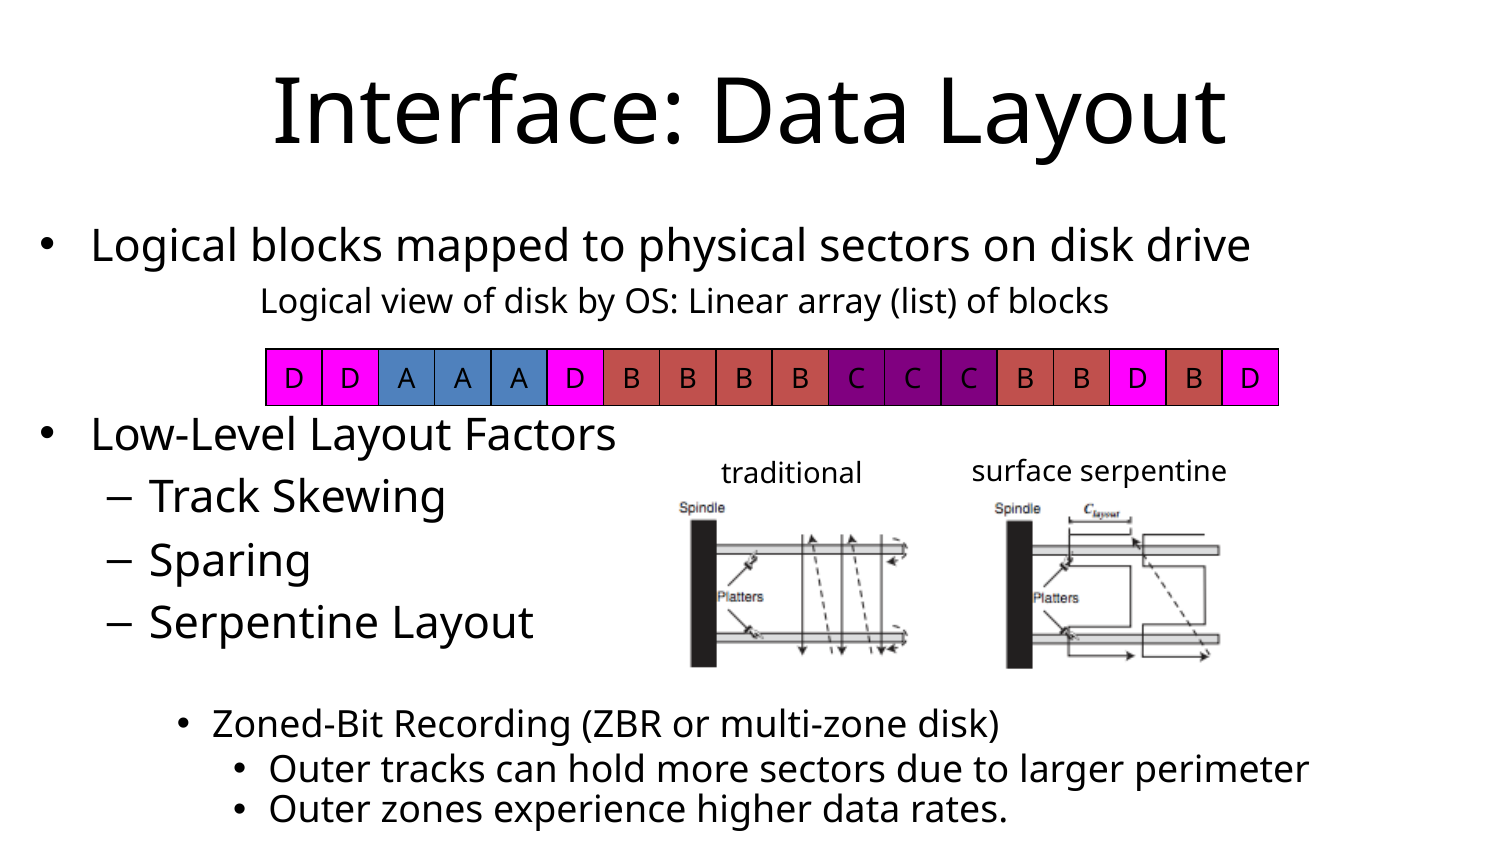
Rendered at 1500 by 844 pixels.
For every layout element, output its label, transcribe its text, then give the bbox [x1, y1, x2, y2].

text_box Zoned-Bit Recording (ZBR or multi-zone disk) Outer tracks can hold more sectors due to larger perimeter Outer zones experience higher data rates. [105, 692, 1326, 838]
text_box surface serpentine [956, 445, 1243, 495]
picture [974, 487, 1245, 681]
title Interface: Data Layout [75, 36, 1425, 177]
list Logical blocks mapped to physical sectors on disk drive Low-Level Layout Factors Track Skewing Sparing Serpentine Layout [24, 208, 1279, 699]
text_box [265, 348, 1279, 406]
text_box Logical view of disk by OS: Linear array (list) of blocks [244, 271, 1125, 328]
text_box traditional [706, 446, 878, 478]
picture [659, 479, 927, 681]
